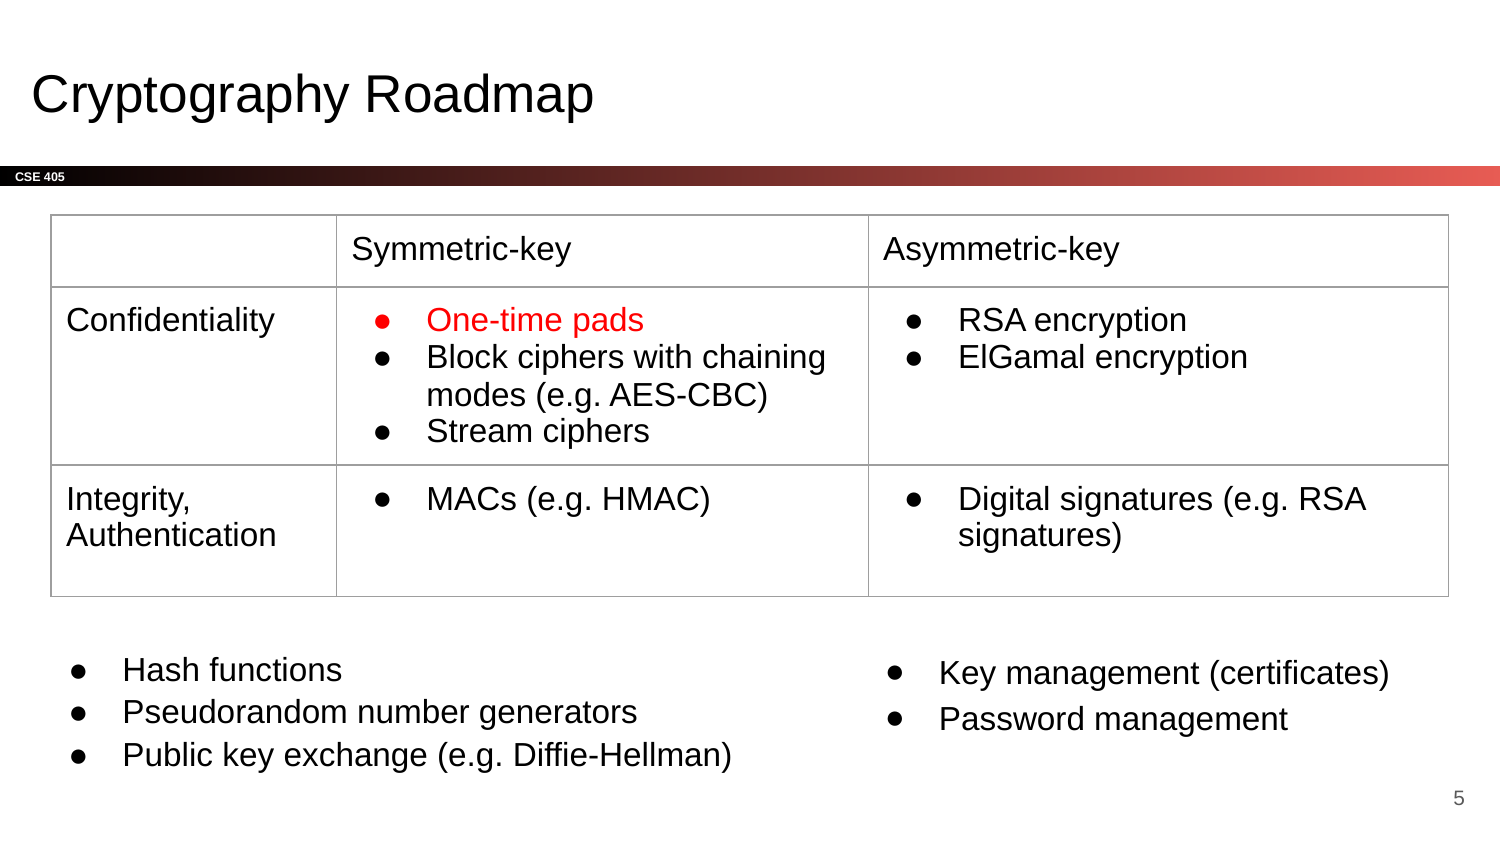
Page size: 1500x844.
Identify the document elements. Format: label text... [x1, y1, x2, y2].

table_cell One-time pads Block ciphers with chaining modes (e.g. AES-CBC) Stream ciphers [337, 288, 868, 464]
table_header Symmetric-key [337, 216, 868, 286]
table_cell MACs (e.g. HMAC) [337, 466, 868, 596]
slide_number ‹#› [1389, 764, 1480, 830]
table_cell Confidentiality [52, 288, 336, 464]
table_cell RSA encryption ElGamal encryption [869, 288, 1448, 464]
list Hash functions Pseudorandom number generators Public key exchange (e.g. Diffie-Hellman) [32, 630, 750, 823]
table_cell Integrity, Authentication [52, 466, 336, 596]
table_cell Digital signatures (e.g. RSA signatures) [869, 466, 1448, 596]
table_header [52, 216, 336, 286]
table_header Asymmetric-key [869, 216, 1448, 286]
text_box Key management (certificates) Password management [848, 630, 1415, 753]
title Cryptography Roadmap [16, 44, 1415, 139]
